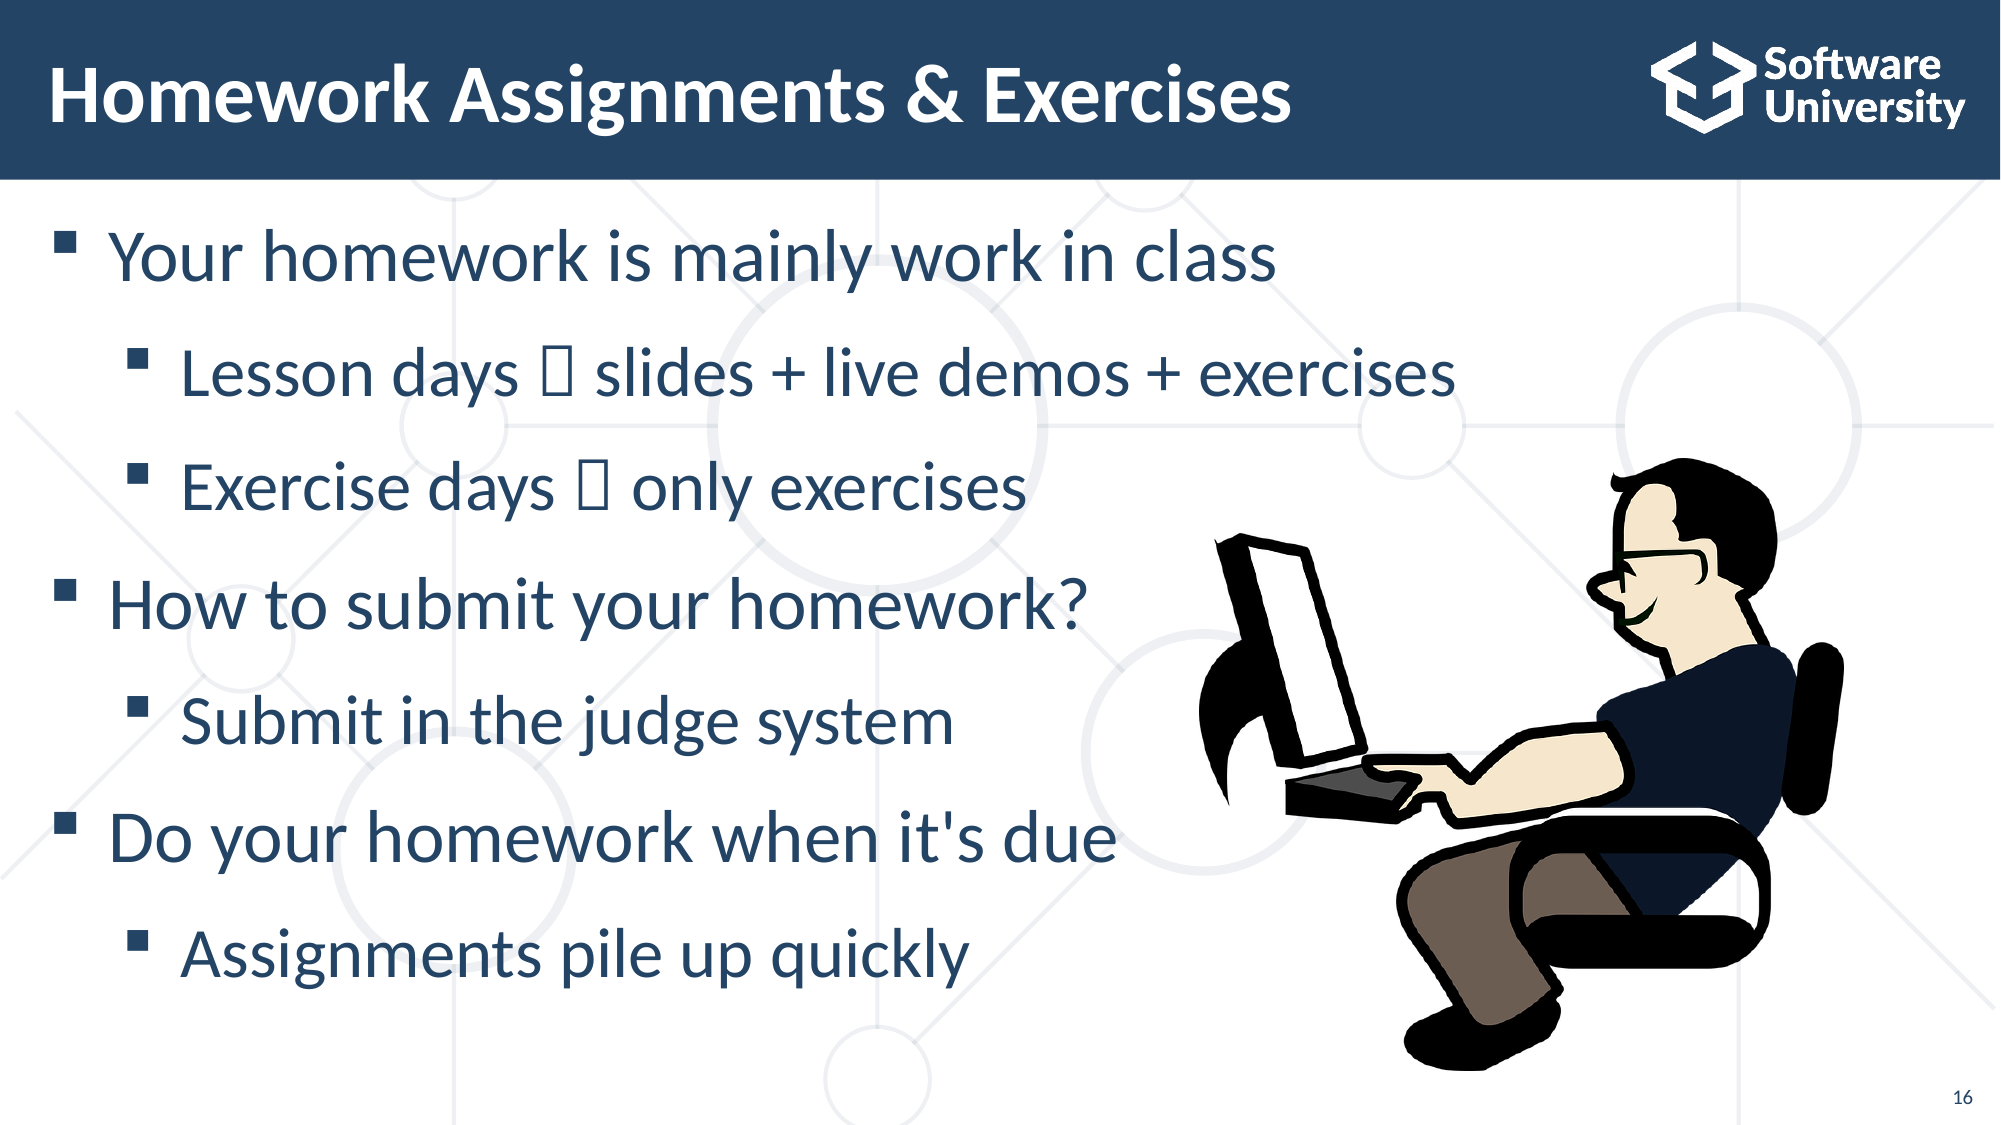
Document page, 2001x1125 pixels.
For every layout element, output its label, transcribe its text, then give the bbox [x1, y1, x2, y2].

slide_number 16 [1927, 1067, 1989, 1117]
picture [1651, 41, 1966, 134]
picture [1198, 457, 1844, 1071]
title Homework Assignments & Exercises [31, 16, 1625, 162]
list Your homework is mainly work in class Lesson days  slides + live demos + exercises Exercise days  only exercises How to submit your homework? Submit in the judge system Do your homework when it's due Assignments pile up quickly [31, 196, 1970, 1104]
